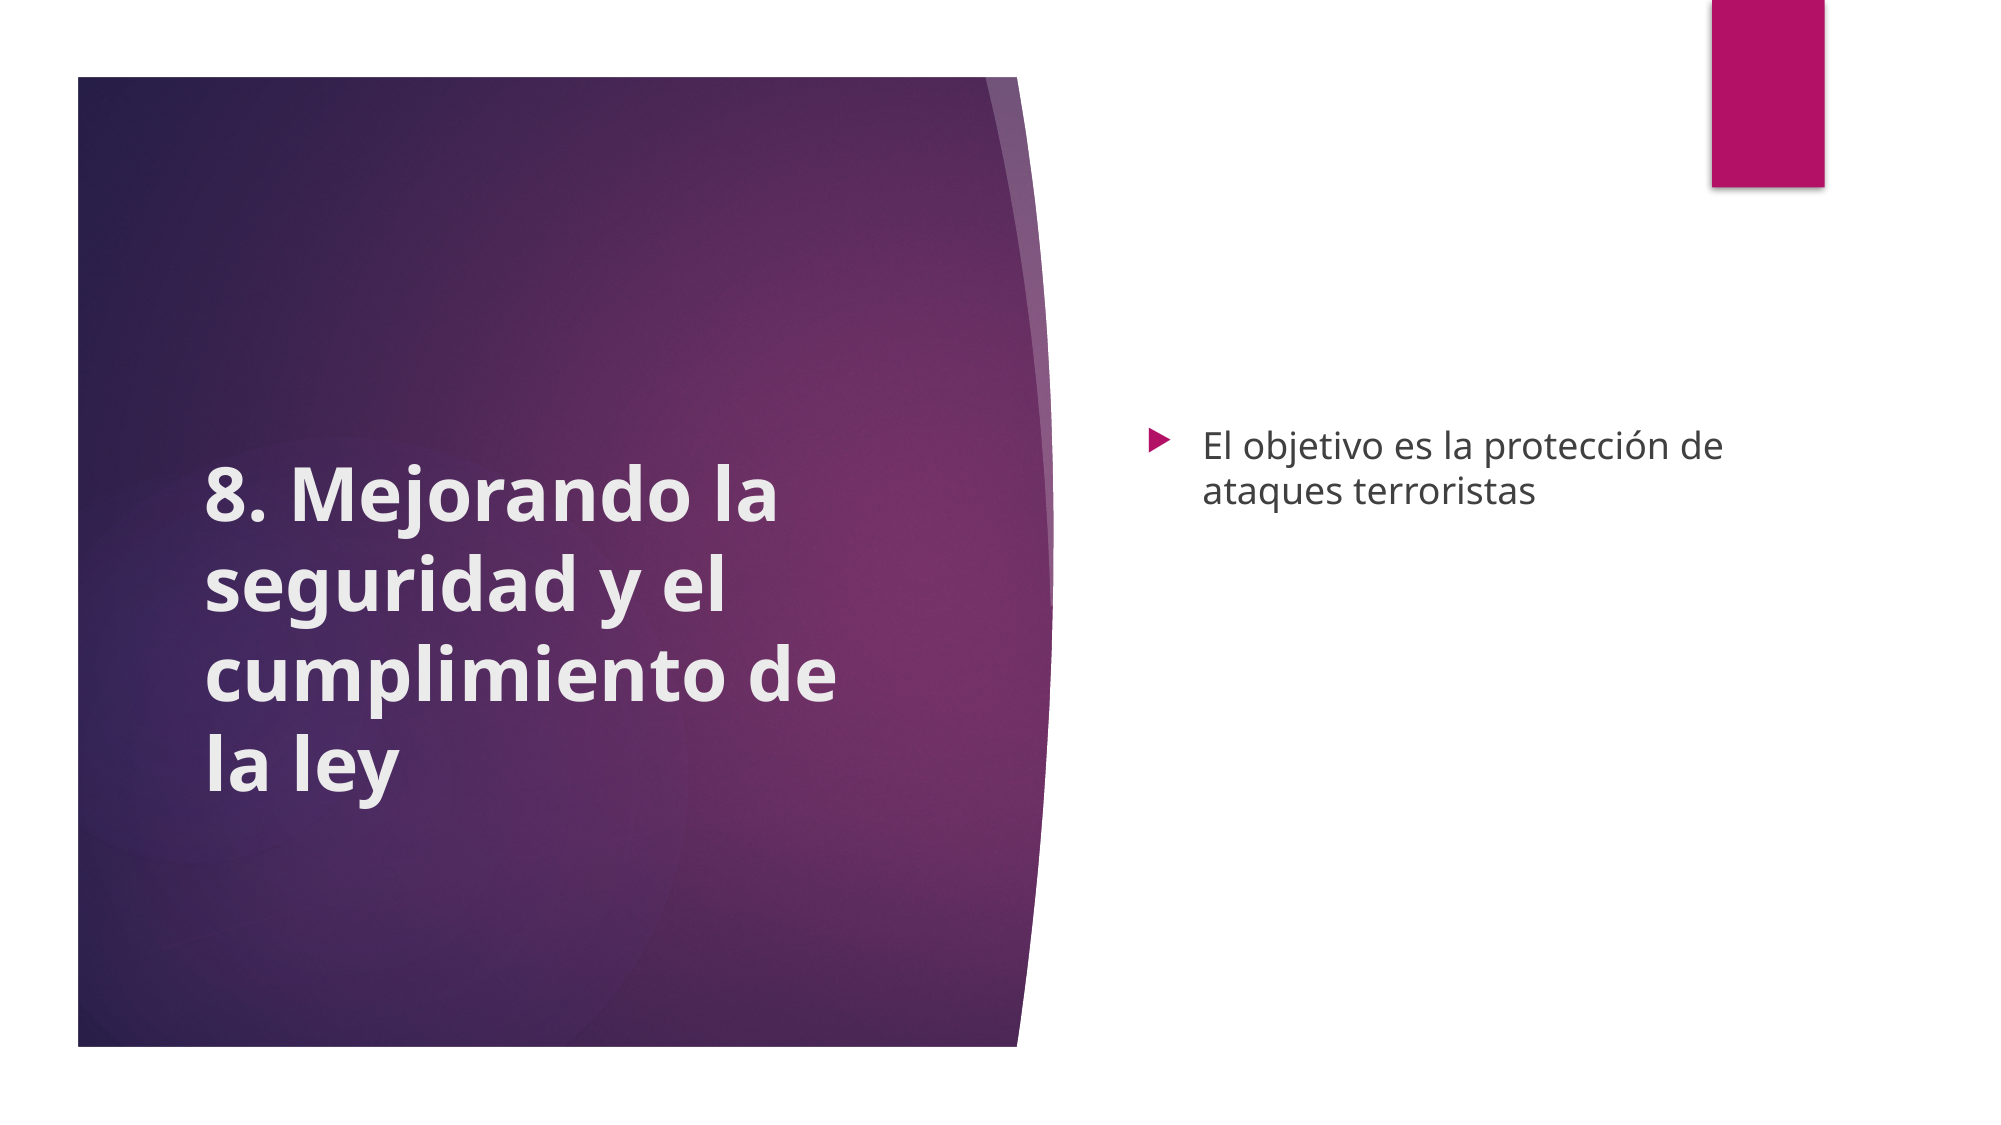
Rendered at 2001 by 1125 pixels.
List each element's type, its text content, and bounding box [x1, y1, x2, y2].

list El objetivo es la protección de ataques terroristas [1131, 191, 1811, 814]
title 8. Mejorando la seguridad y el cumplimiento de la ley [189, 439, 904, 814]
